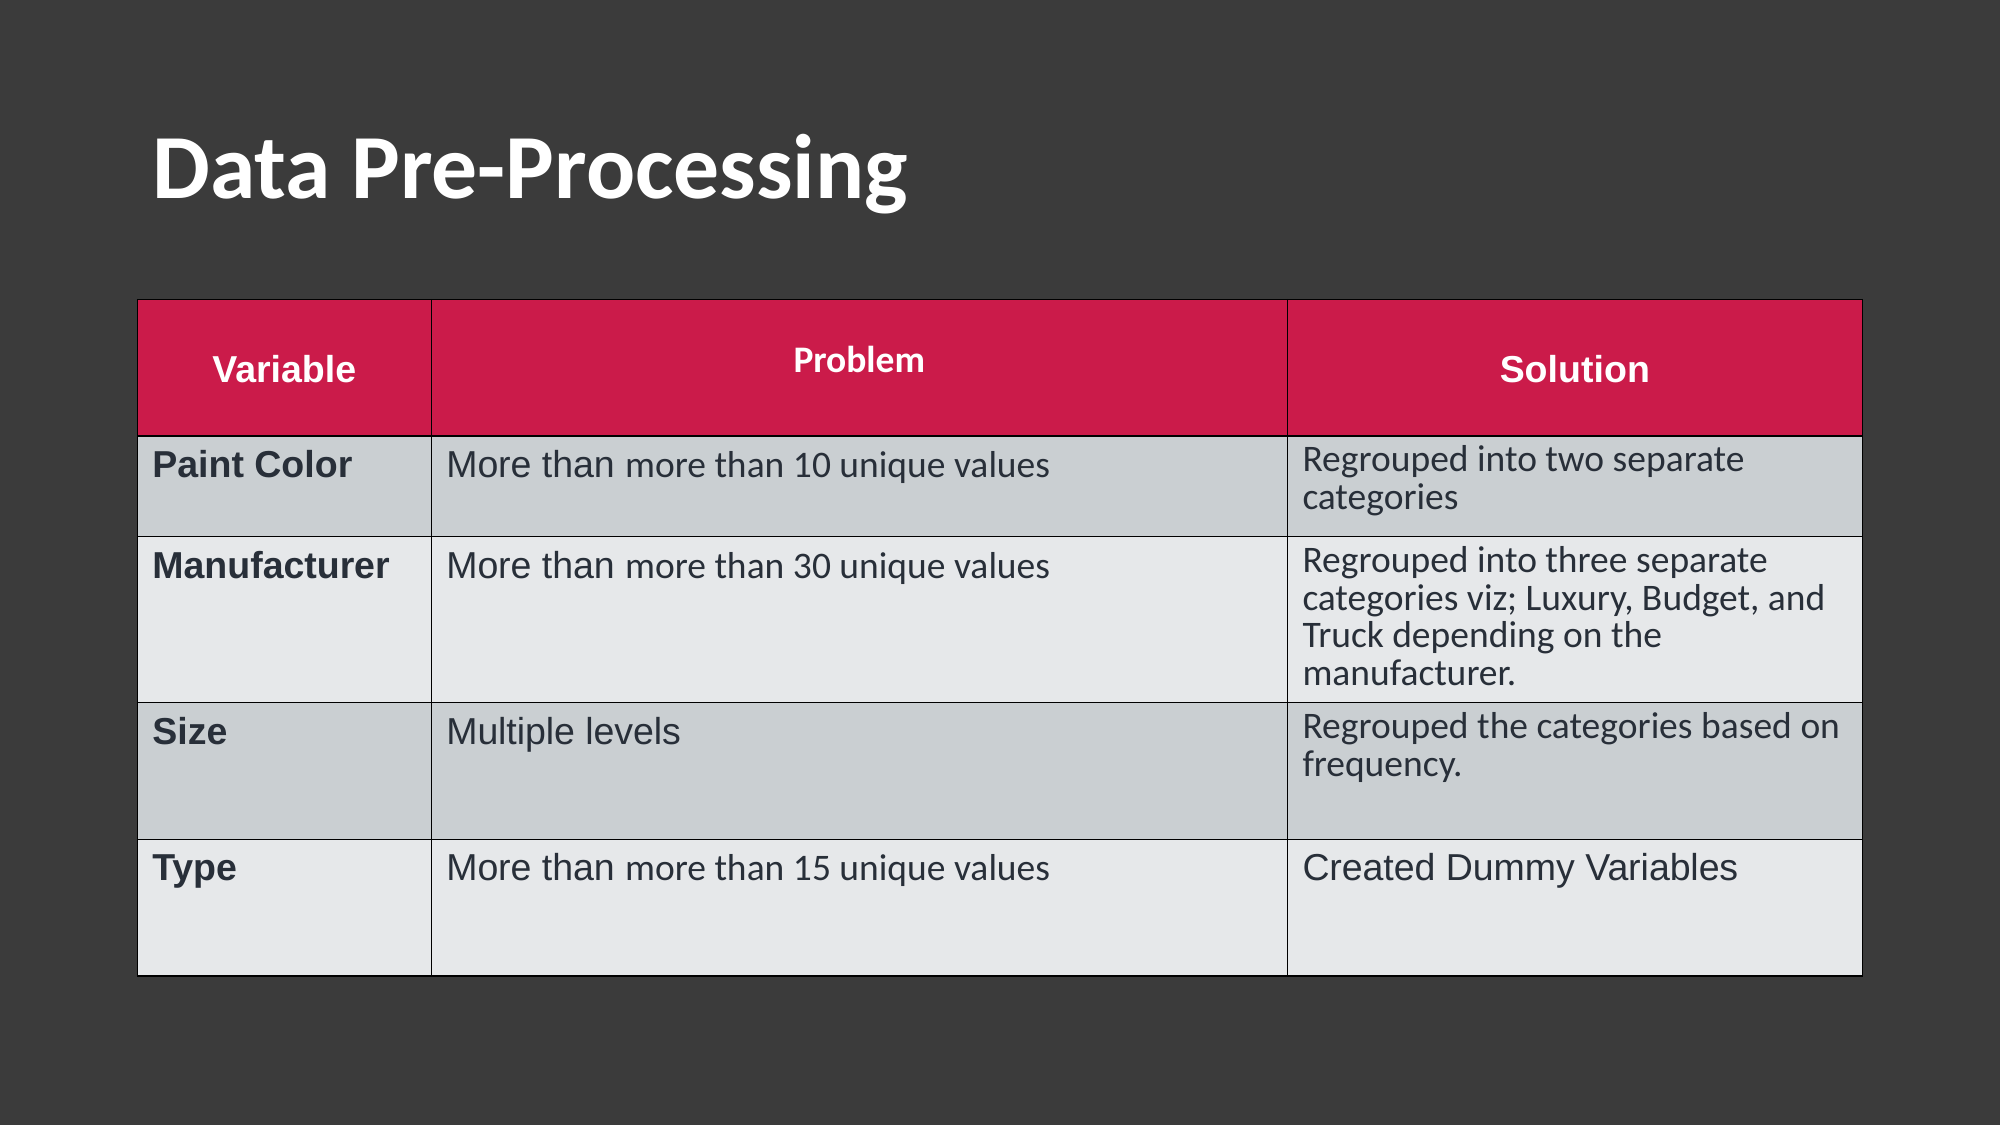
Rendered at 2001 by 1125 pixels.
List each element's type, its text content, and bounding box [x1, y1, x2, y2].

table_cell More than more than 15 unique values [432, 840, 1287, 975]
table_cell Regrouped the categories based on frequency. [1288, 703, 1862, 839]
table_cell Regrouped into three separate categories viz; Luxury, Budget, and Truck depending on the manufacturer. [1288, 537, 1862, 702]
table_cell Paint Color [138, 437, 431, 536]
table_cell Created Dummy Variables [1288, 840, 1862, 975]
table_cell Type [138, 840, 431, 975]
table_cell Manufacturer [138, 537, 431, 702]
table_header Solution [1288, 300, 1862, 435]
table_cell More than more than 10 unique values [432, 437, 1287, 536]
table_header Problem [432, 300, 1287, 435]
table_cell Regrouped into two separate categories [1288, 437, 1862, 536]
table_header Variable [138, 300, 431, 435]
table_cell Size [138, 703, 431, 839]
table_cell More than more than 30 unique values [432, 537, 1287, 702]
table_cell Multiple levels [432, 703, 1287, 839]
title Data Pre-Processing [137, 59, 1863, 278]
